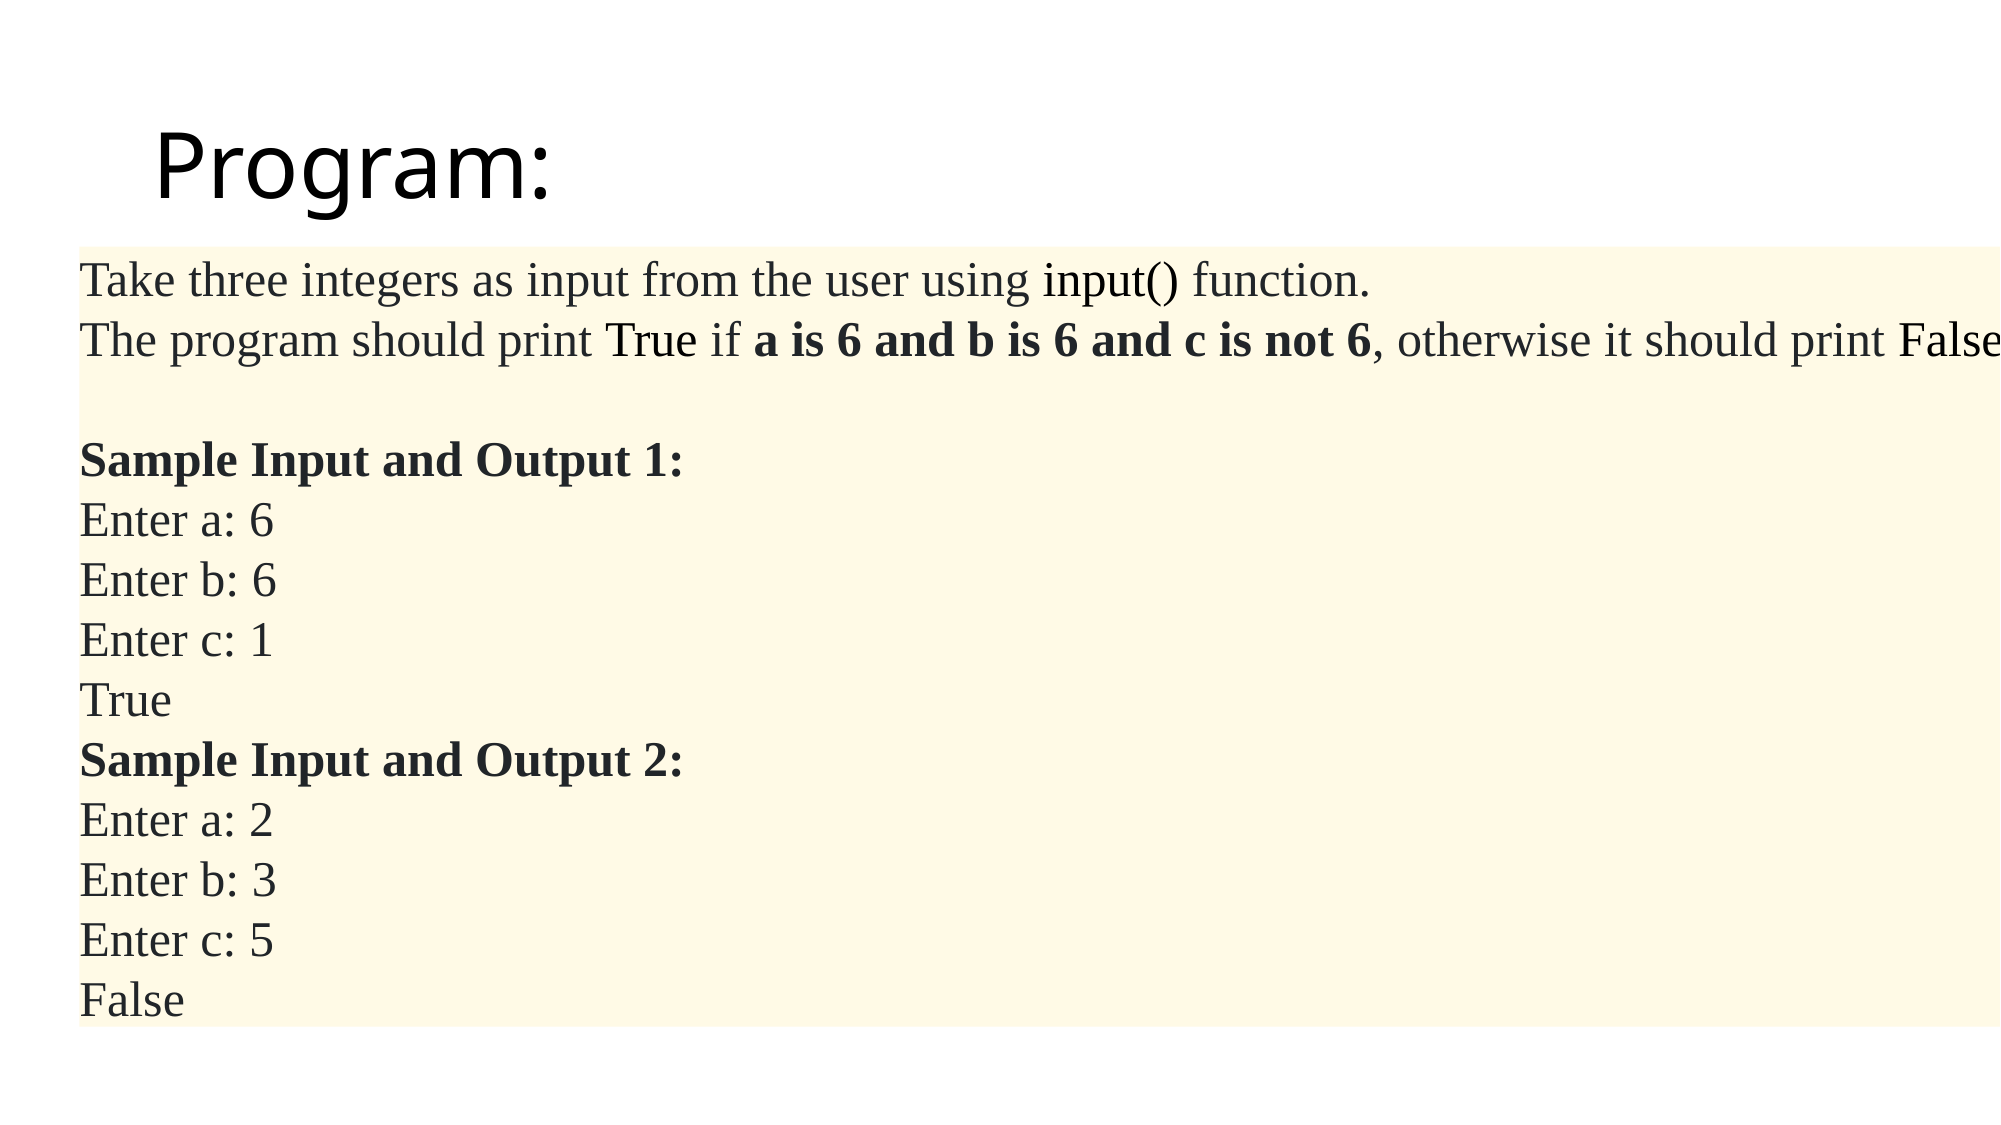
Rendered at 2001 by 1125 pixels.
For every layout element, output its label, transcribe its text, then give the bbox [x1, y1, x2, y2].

list Take three integers as input from the user using input() function. The program should print True if a is 6 and b is 6 and c is not 6, otherwise it should print False. Sample Input and Output 1: Enter a: 6 Enter b: 6 Enter c: 1 True Sample Input and Output 2: Enter a: 2 Enter b: 3 Enter c: 5 False [79, 246, 2000, 1027]
title Program: [137, 59, 1863, 246]
